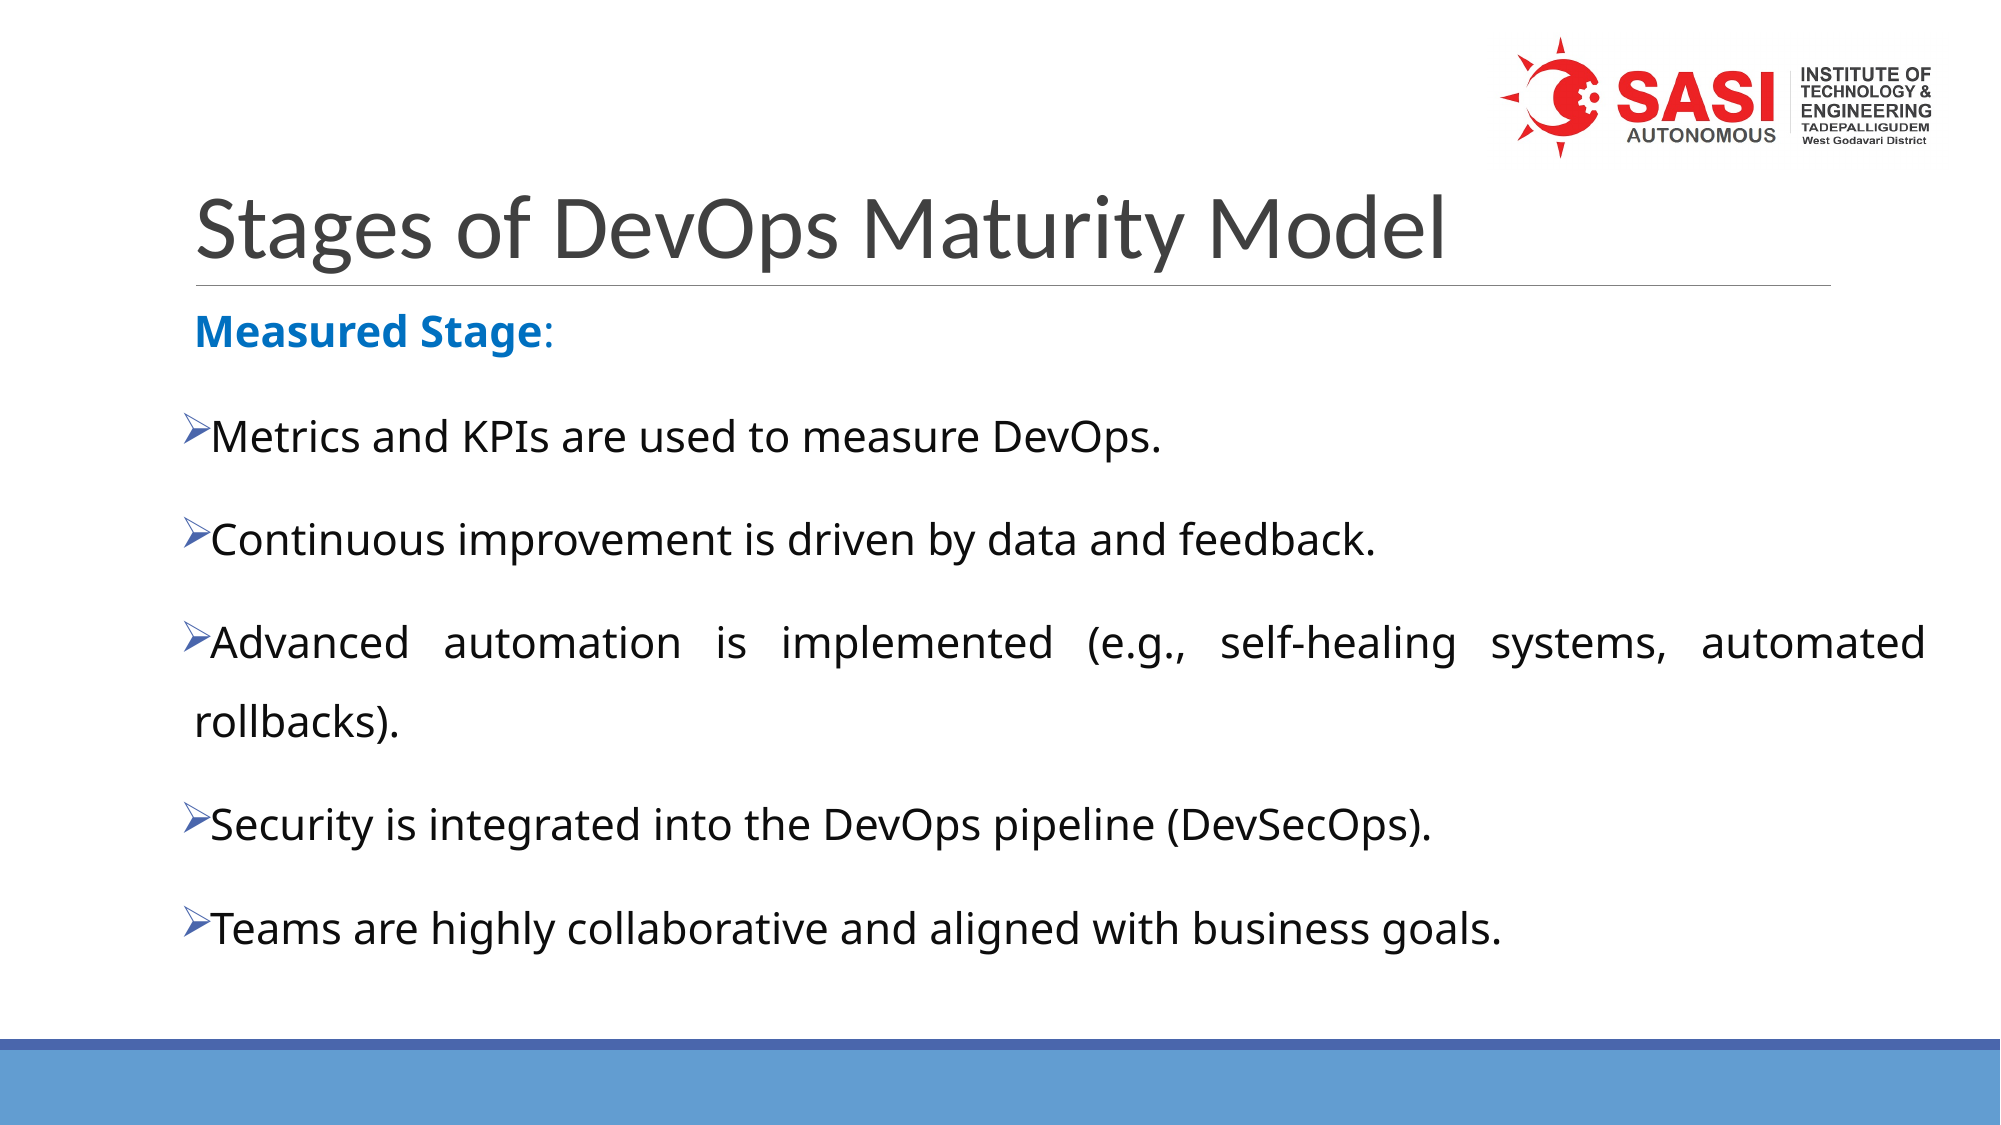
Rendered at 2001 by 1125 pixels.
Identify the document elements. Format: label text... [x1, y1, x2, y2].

picture [1487, 32, 1949, 170]
title Stages of DevOps Maturity Model [180, 47, 1830, 285]
list Measured Stage: Metrics and KPIs are used to measure DevOps. Continuous improvement is driven by data and feedback. Advanced automation is implemented (e.g., self-healing systems, automated rollbacks). Security is integrated into the DevOps pipeline (DevSecOps). Teams are highly collaborative and aligned with business goals. [180, 302, 1929, 963]
